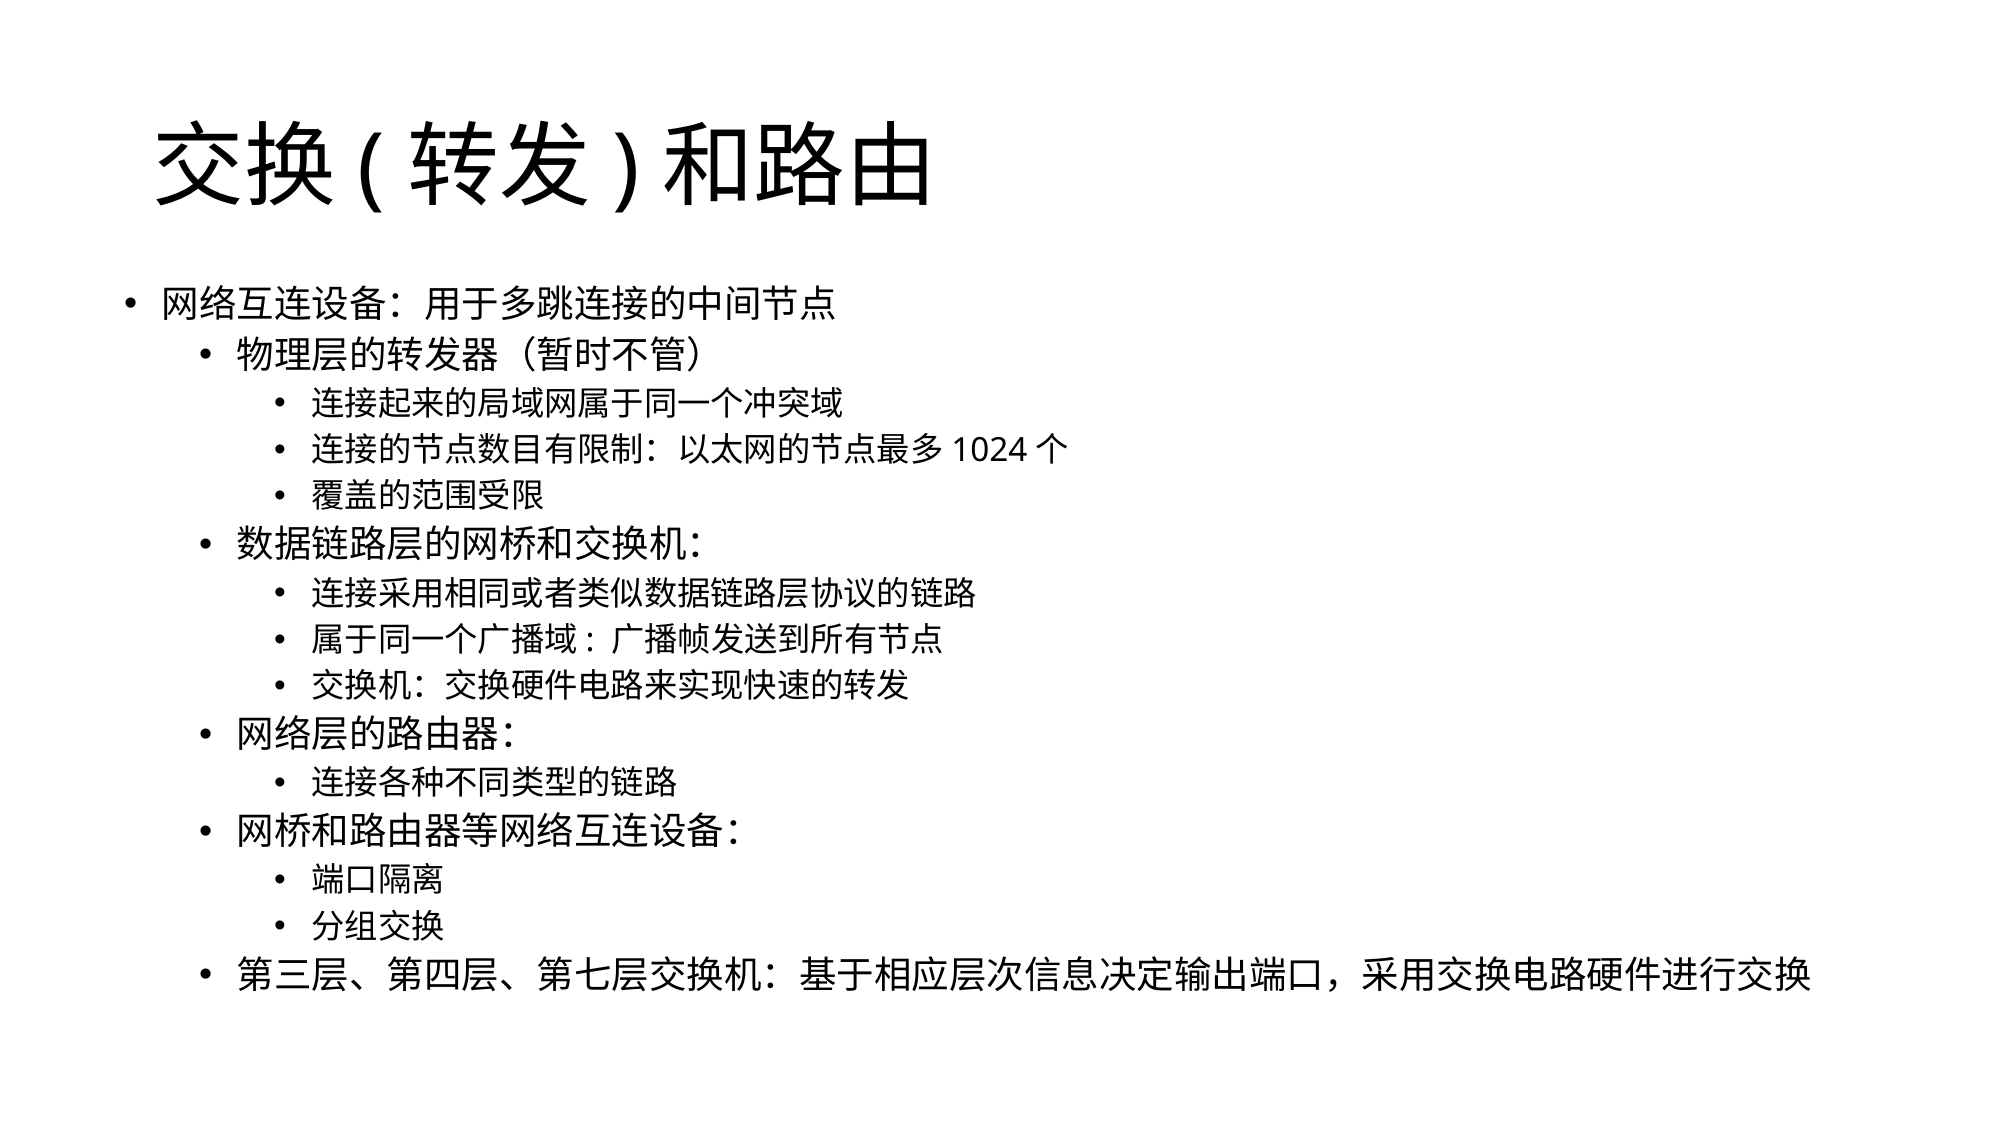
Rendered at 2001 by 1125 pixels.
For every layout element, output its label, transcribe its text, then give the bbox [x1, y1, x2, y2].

title 交换(转发)和路由 [137, 59, 1863, 278]
list 网络互连设备：用于多跳连接的中间节点 物理层的转发器（暂时不管） 连接起来的局域网属于同一个冲突域 连接的节点数目有限制：以太网的节点最多1024个 覆盖的范围受限 数据链路层的网桥和交换机： 连接采用相同或者类似数据链路层协议的链路 属于同一个广播域: 广播帧发送到所有节点 交换机：交换硬件电路来实现快速的转发 网络层的路由器： 连接各种不同类型的链路 网桥和路由器等网络互连设备： 端口隔离 分组交换 第三层、第四层、第七层交换机：基于相应层次信息决定输出端口，采用交换电路硬件进行交换 [109, 277, 1835, 992]
